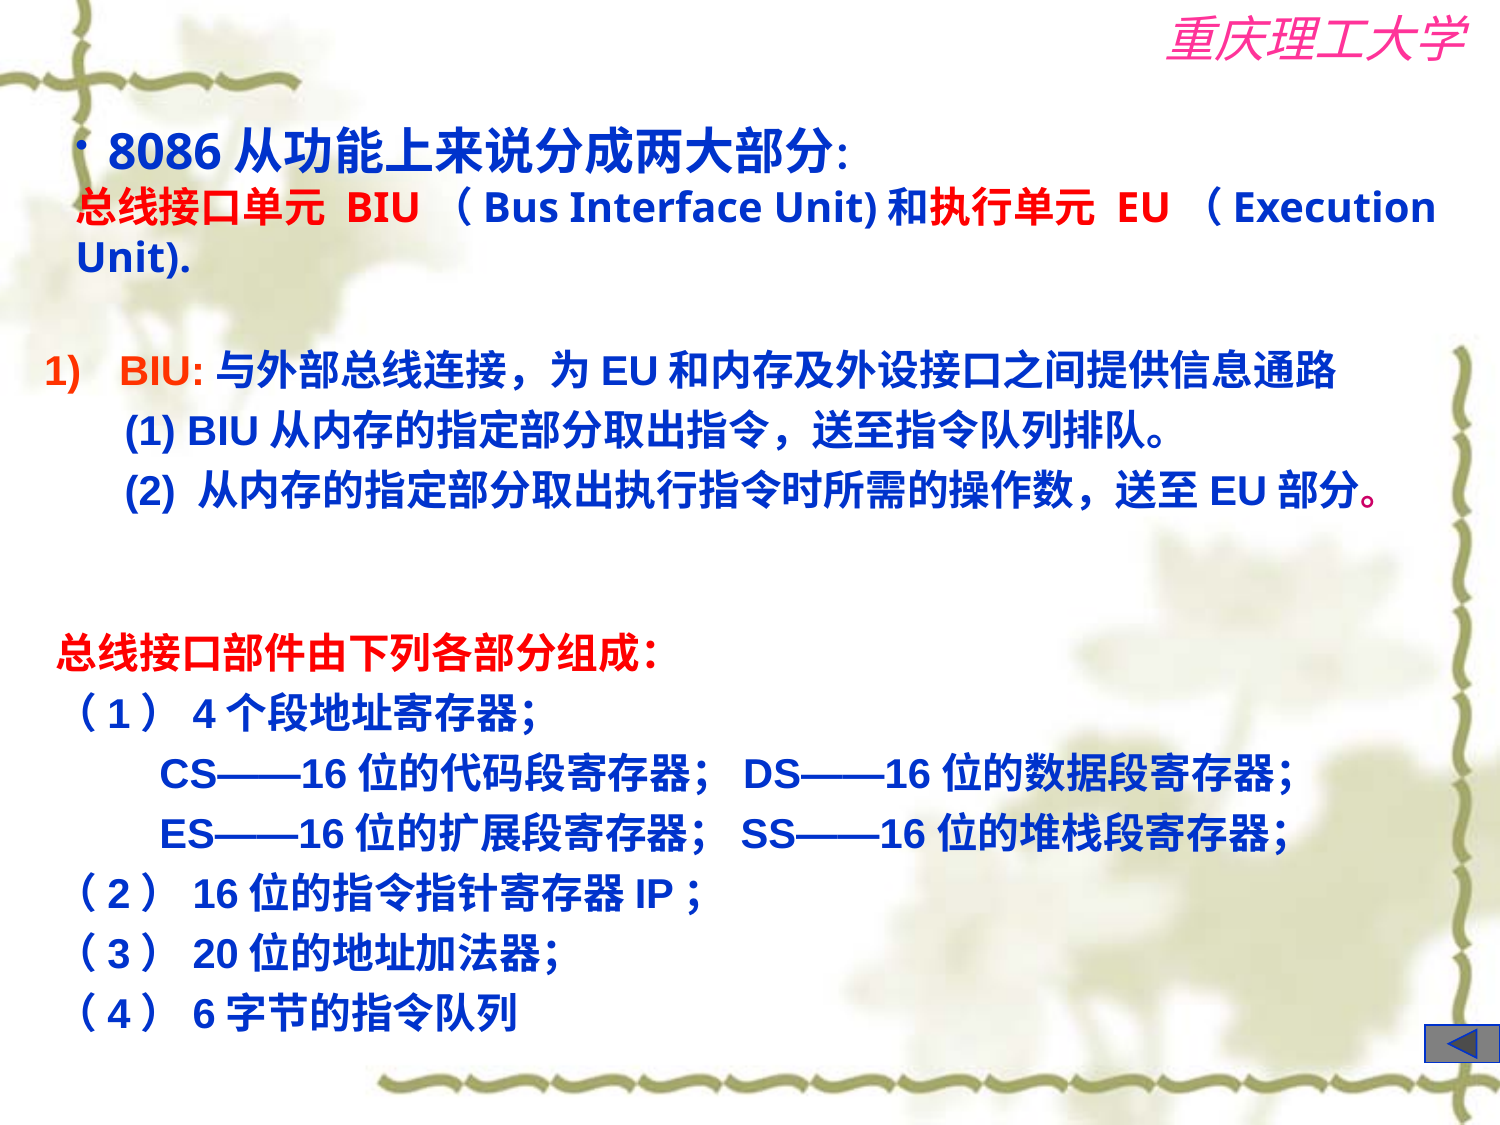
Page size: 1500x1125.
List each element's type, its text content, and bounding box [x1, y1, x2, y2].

text_box [1424, 1025, 1500, 1063]
text_box 总线接口部件由下列各部分组成： （1）4个段地址寄存器； CS——16位的代码段寄存器；DS——16位的数据段寄存器； ES——16位的扩展段寄存器；SS——16位的堆栈段寄存器； （2）16位的指令指针寄存器IP； （3）20位的地址加法器； （4）6字节的指令队列 [41, 609, 1376, 1045]
text_box 8086从功能上来说分成两大部分： 总线接口单元 BIU（Bus Interface Unit)和执行单元 EU（Execution Unit). [60, 66, 1500, 411]
text_box BIU:与外部总线连接，为EU和内存及外设接口之间提供信息通路 (1) BIU从内存的指定部分取出指令，送至指令队列排队。 (2) 从内存的指定部分取出执行指令时所需的操作数，送至EU部分。 [29, 326, 1412, 575]
picture [0, 0, 1500, 1125]
